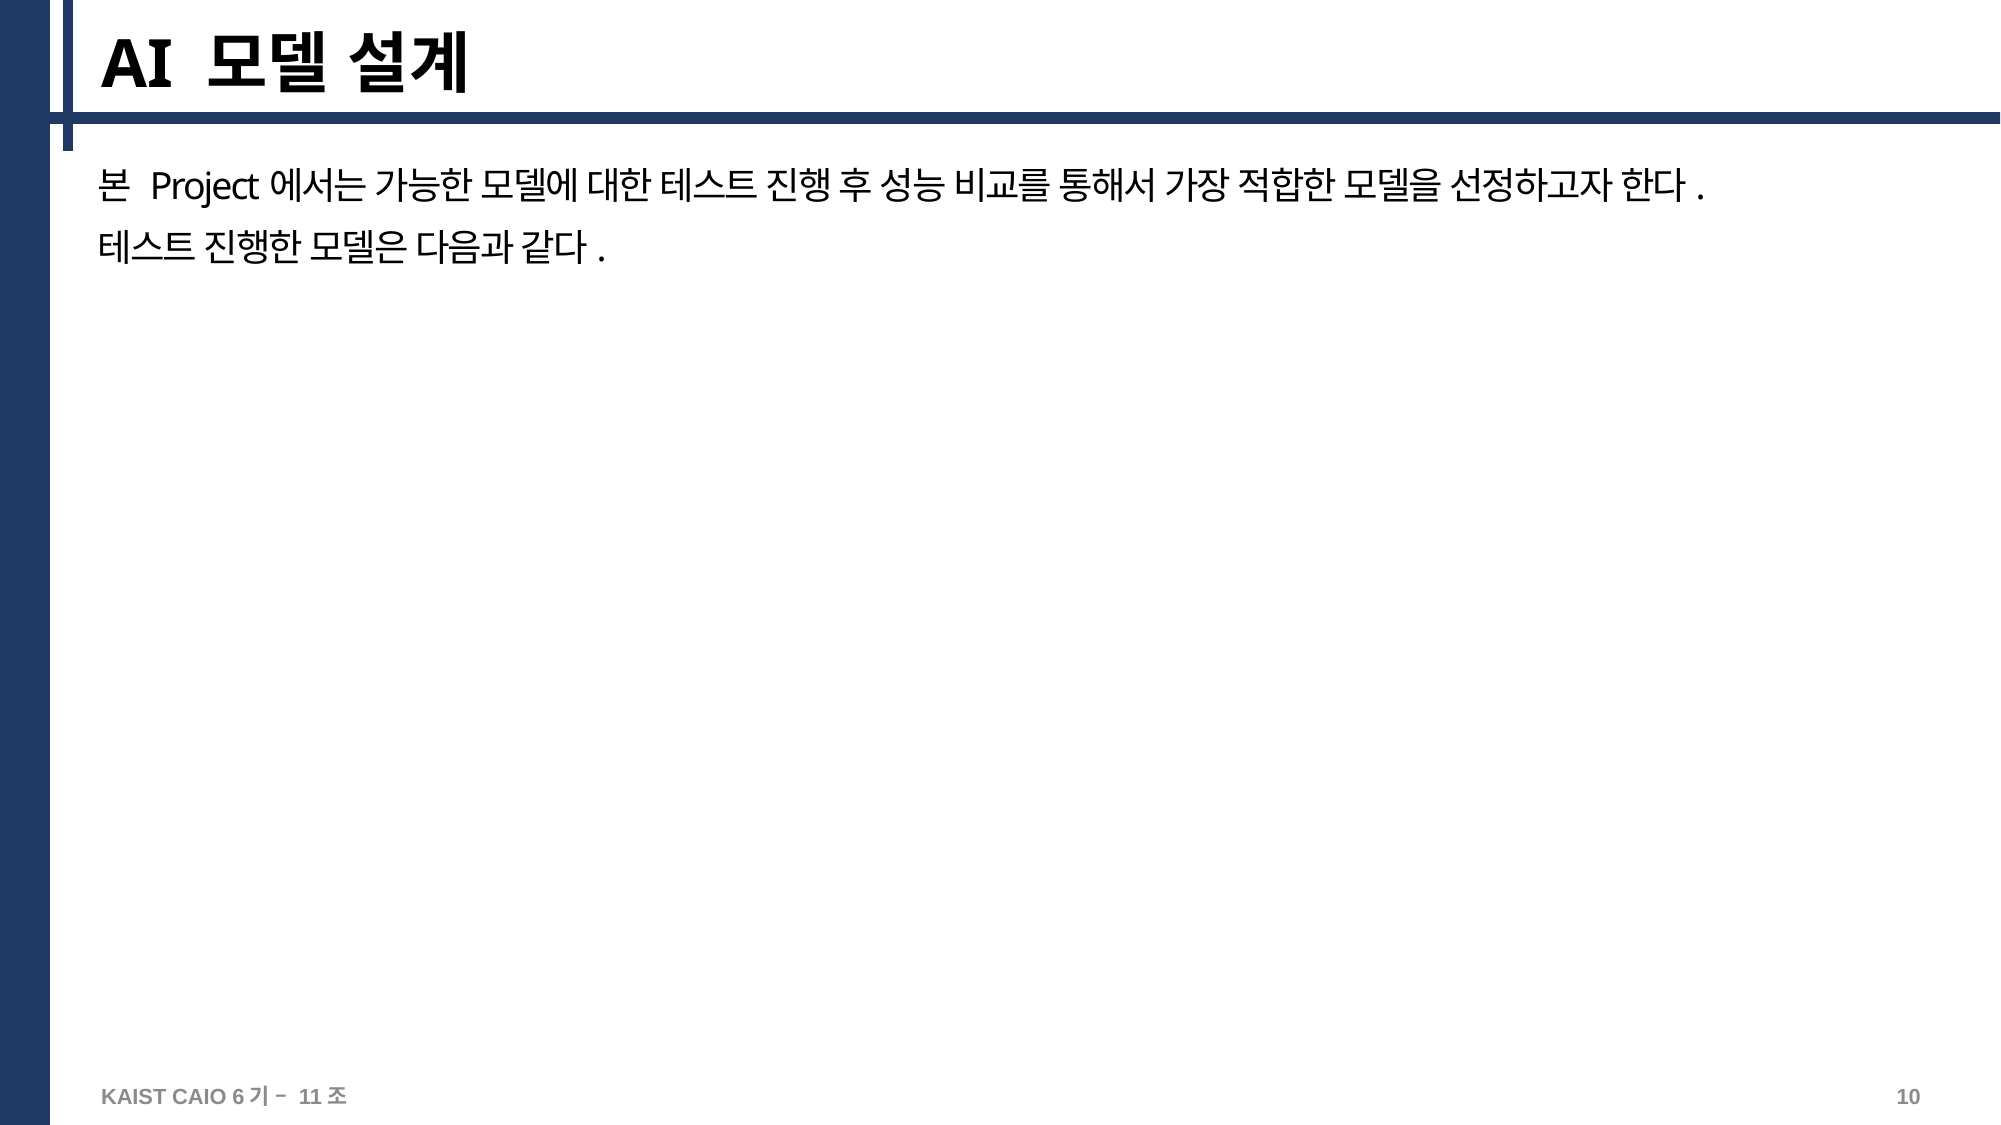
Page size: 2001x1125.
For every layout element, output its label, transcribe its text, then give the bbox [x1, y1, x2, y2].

text_box 10 [1829, 1076, 1936, 1115]
text_box KAIST CAIO 6기 – 11조 [85, 1076, 405, 1115]
title AI 모델 설계 [86, 20, 1936, 111]
list 본 Project에서는 가능한 모델에 대한 테스트 진행 후 성능 비교를 통해서 가장 적합한 모델을 선정하고자 한다. 테스트 진행한 모델은 다음과 같다. [86, 146, 1922, 1049]
